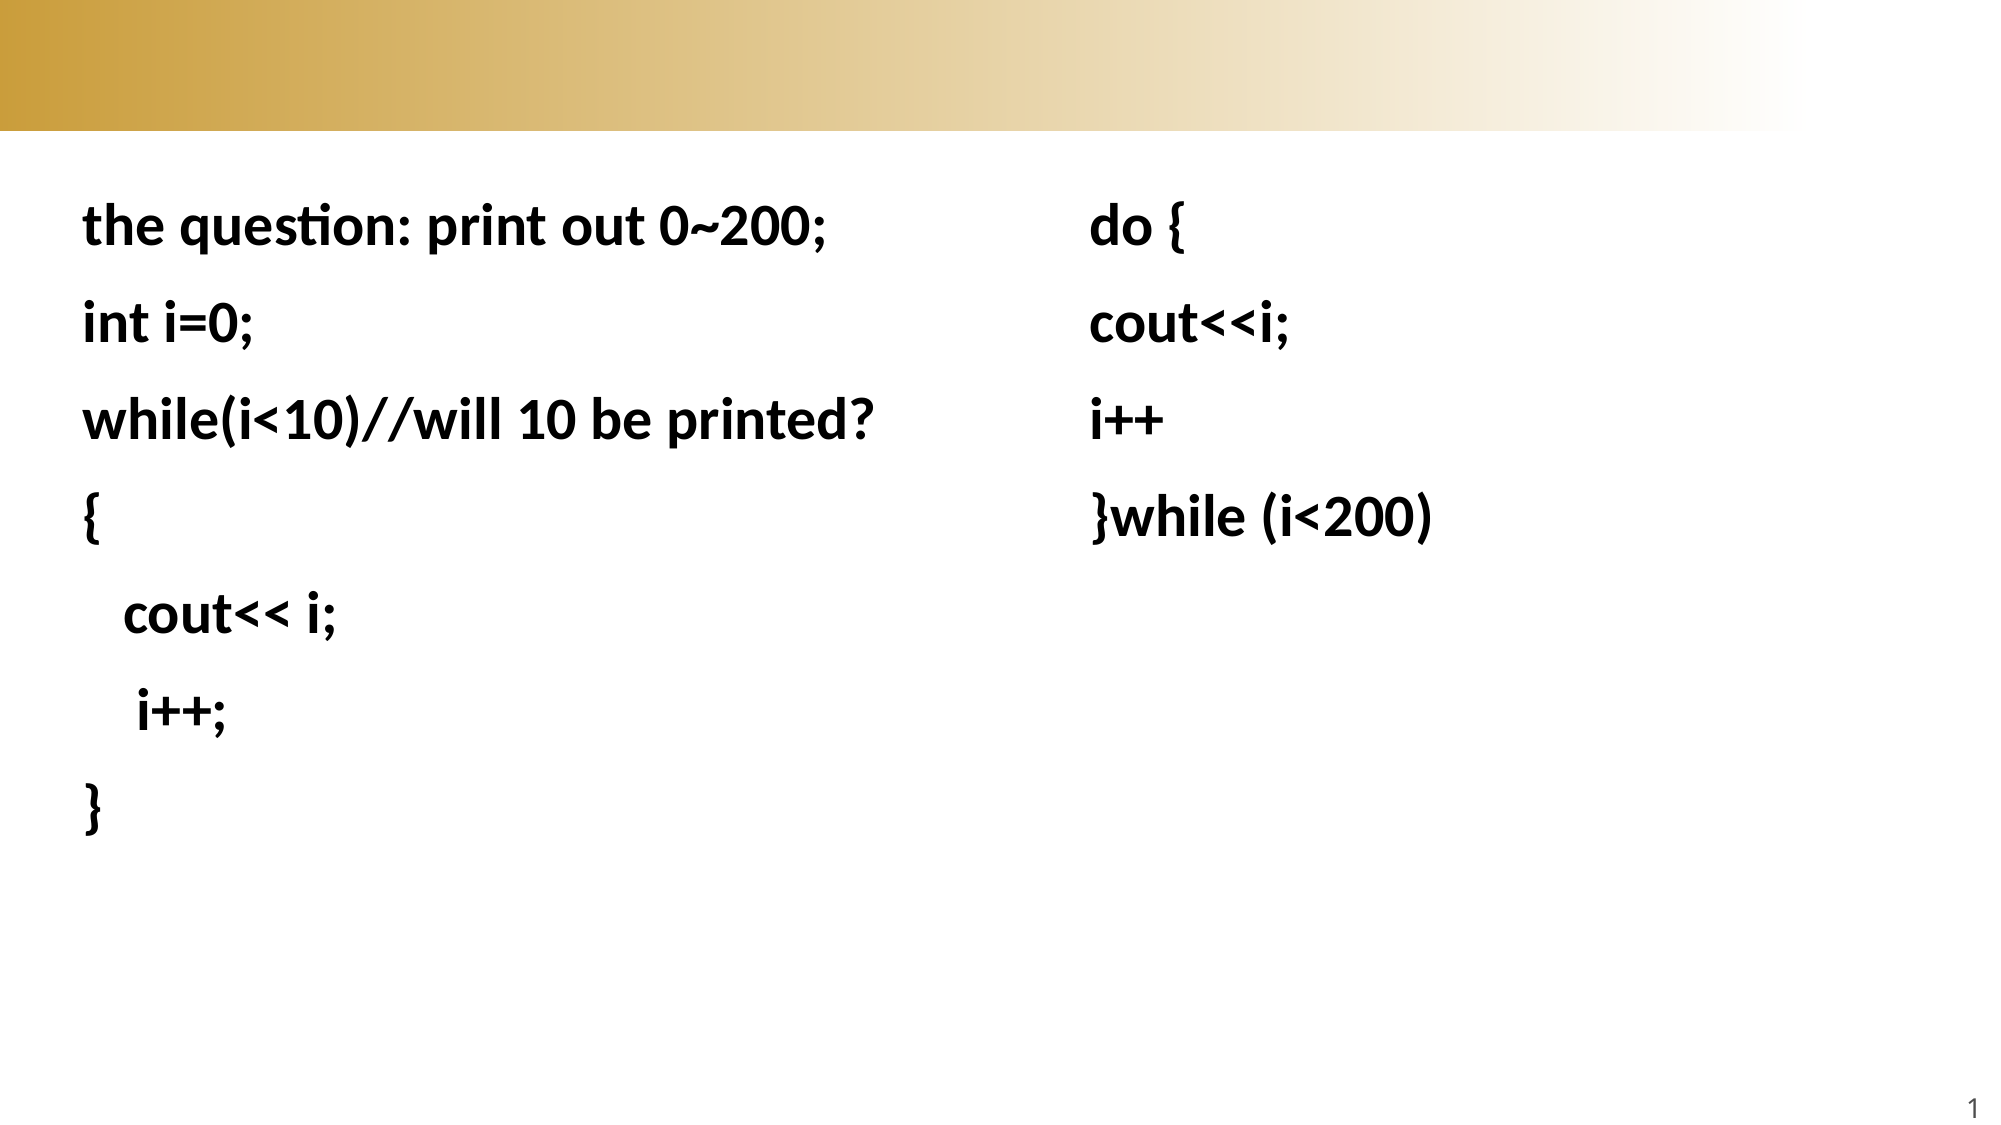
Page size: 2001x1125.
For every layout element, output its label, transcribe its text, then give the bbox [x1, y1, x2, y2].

slide_number 16 [1955, 1085, 2000, 1125]
list do { cout<<i; i++ }while (i<200) [1045, 185, 1960, 1044]
list the question: print out 0~200; int i=0; while(i<10)//will 10 be printed? { cout<< i; i++; } [39, 185, 953, 1044]
